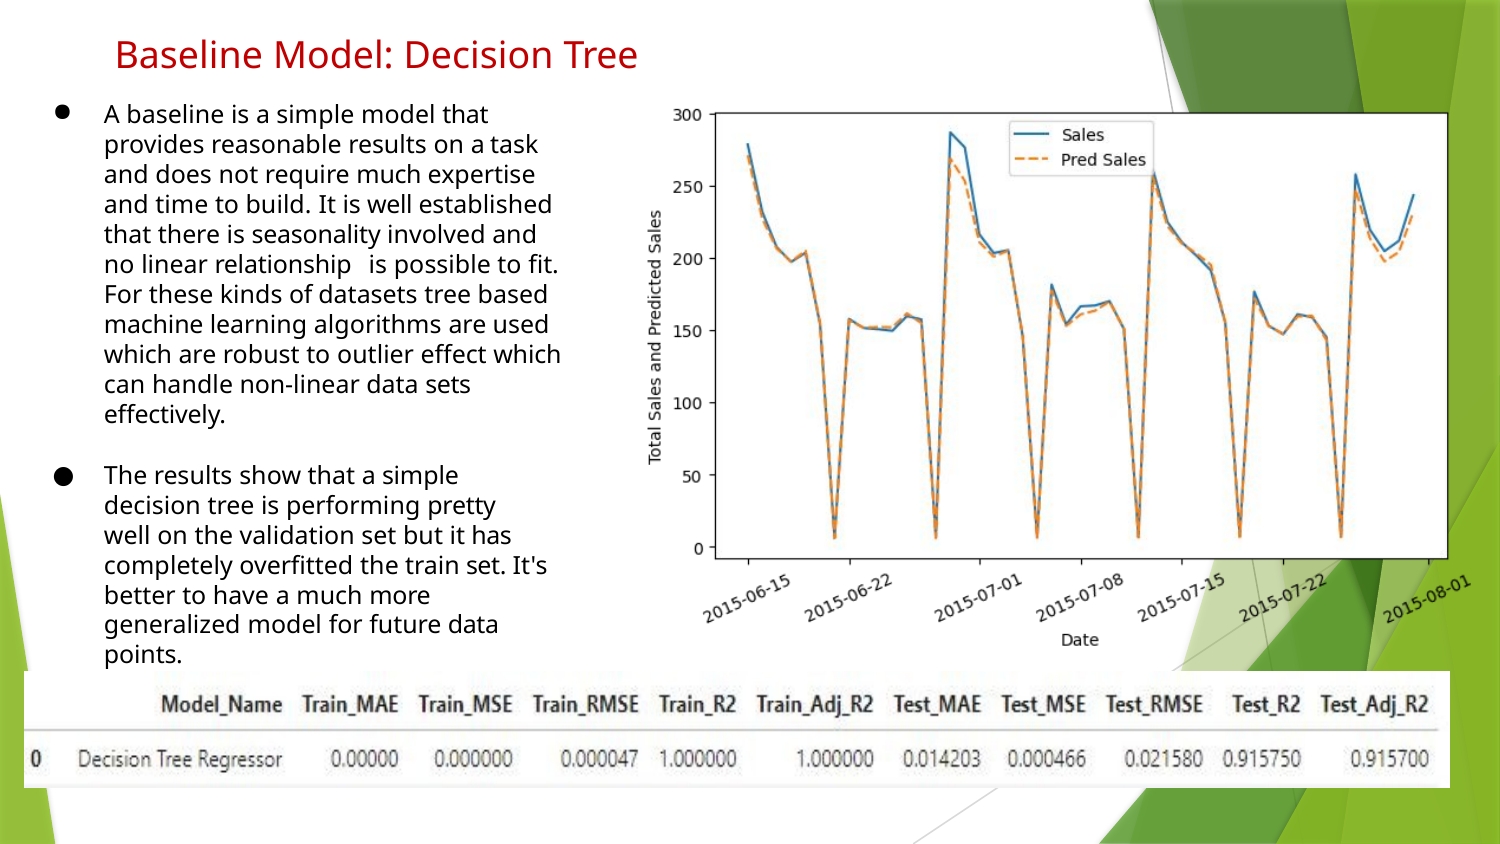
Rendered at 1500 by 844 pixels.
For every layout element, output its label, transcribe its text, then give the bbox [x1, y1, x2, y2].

picture [24, 671, 1450, 788]
text_box A baseline is a simple model that provides reasonable results on a task and does not require much expertise and time to build. It is well established that there is seasonality involved and no linear relationship is possible to fit. For these kinds of datasets tree based machine learning algorithms are used which are robust to outlier effect which can handle non-linear data sets effectively. The results show that a simple decision tree is performing pretty well on the validation set but it has completely overfitted the train set. It's better to have a much more generalized model for future data points. [50, 96, 563, 669]
picture [636, 96, 1486, 661]
title Baseline Model: Decision Tree [112, 28, 700, 172]
